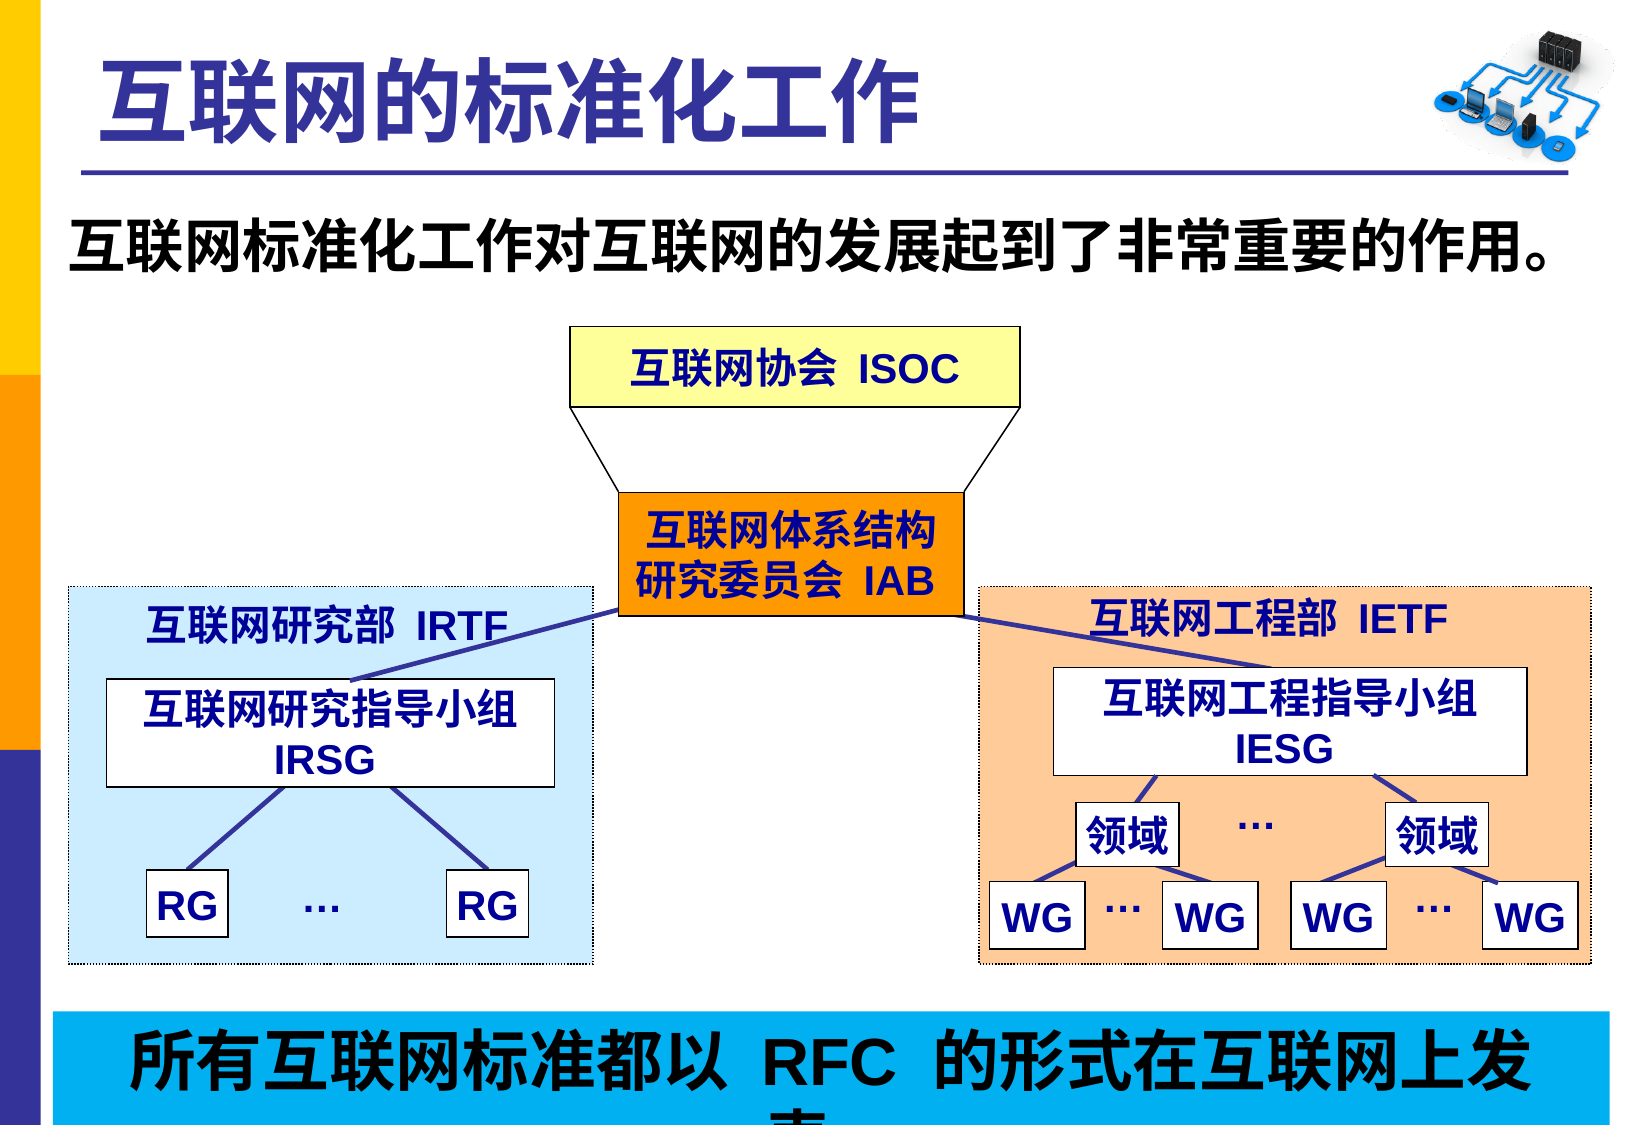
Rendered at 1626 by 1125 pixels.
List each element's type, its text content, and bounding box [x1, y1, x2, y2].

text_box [68, 326, 1592, 965]
text_box 互联网标准化工作对互联网的发展起到了非常重要的作用。 [52, 194, 1625, 287]
text_box 所有互联网标准都以 RFC 的形式在互联网上发表。 [52, 1011, 1610, 1125]
picture [1431, 30, 1616, 165]
title 互联网的标准化工作 [81, 30, 1569, 161]
